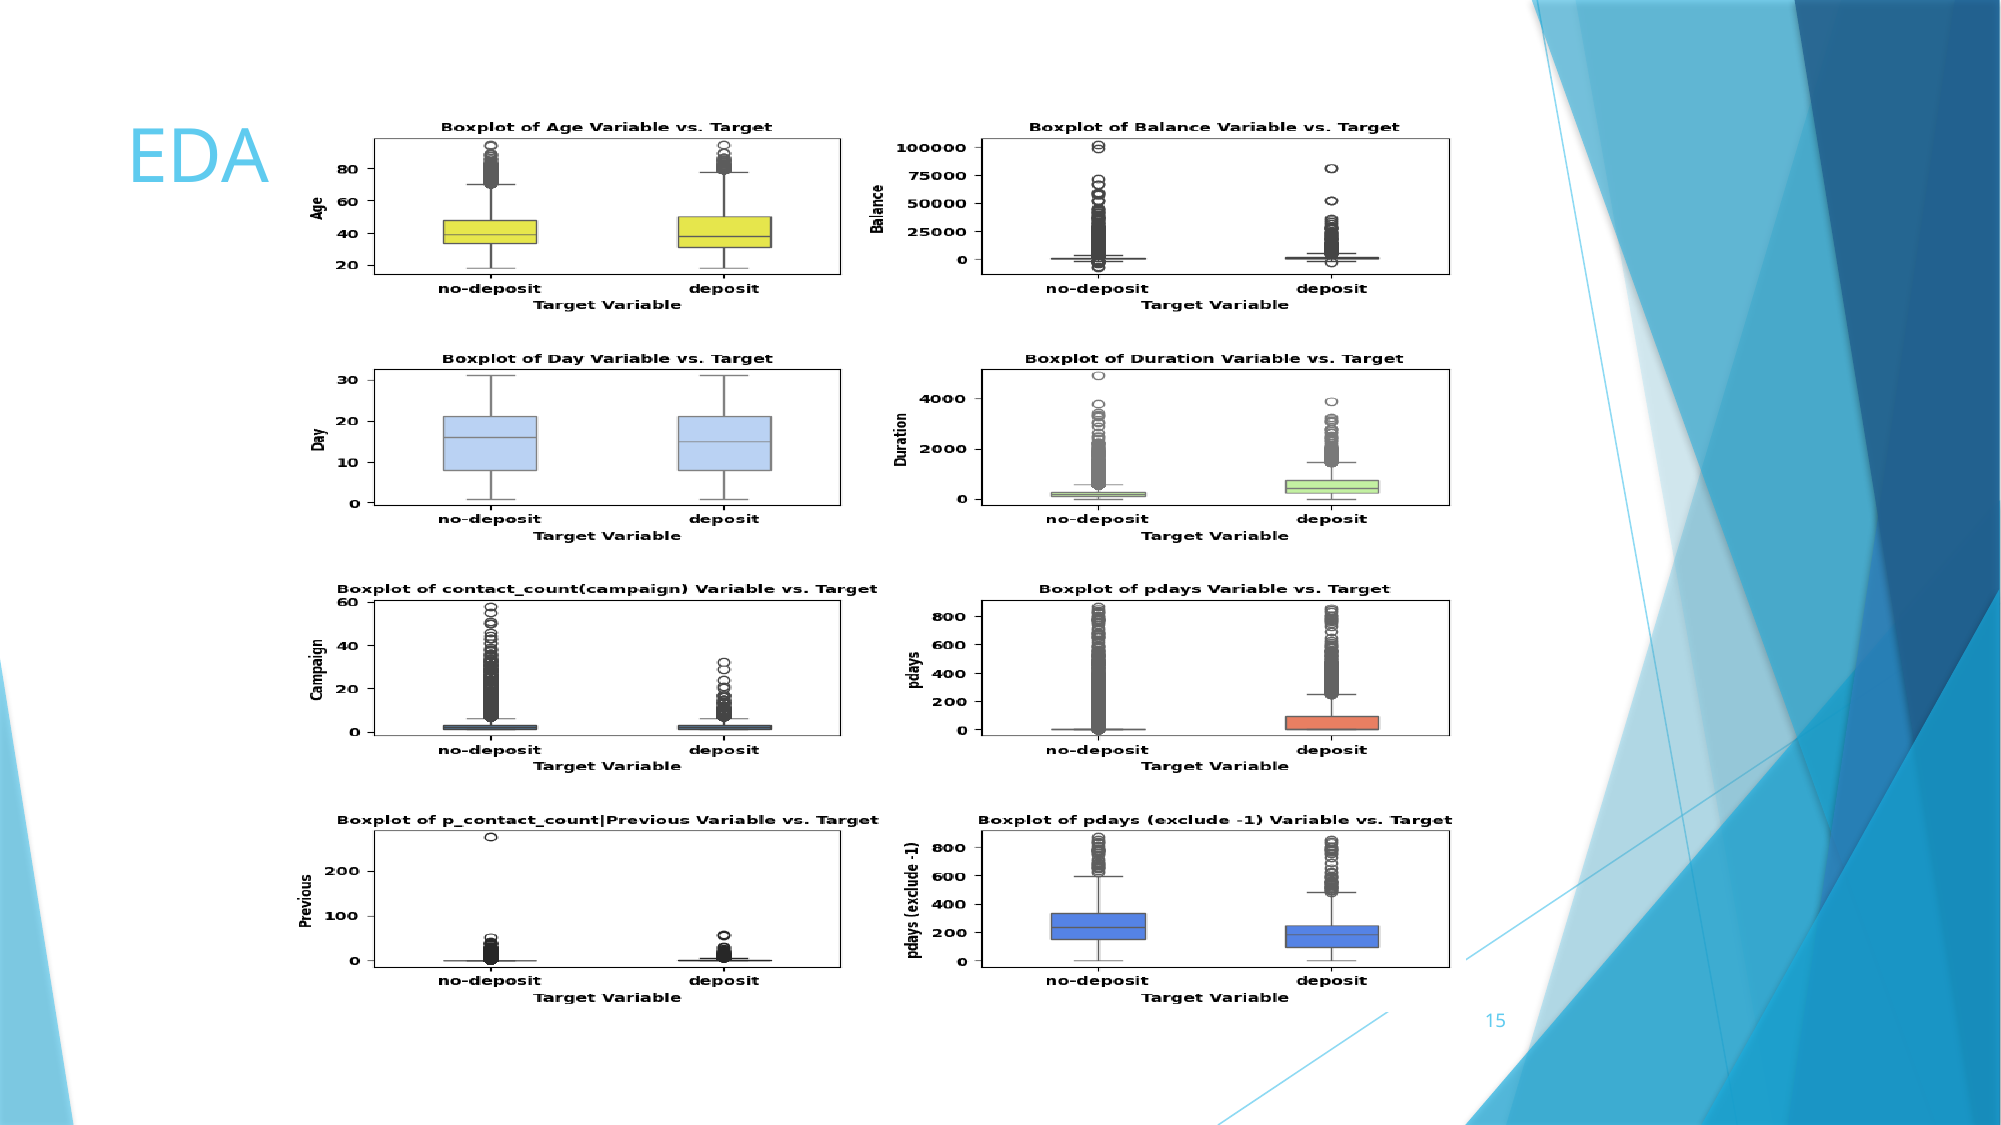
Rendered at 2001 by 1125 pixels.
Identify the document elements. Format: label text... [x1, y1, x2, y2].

title EDA [111, 99, 1522, 210]
slide_number 15 [1409, 991, 1522, 1051]
picture [283, 112, 1467, 1013]
